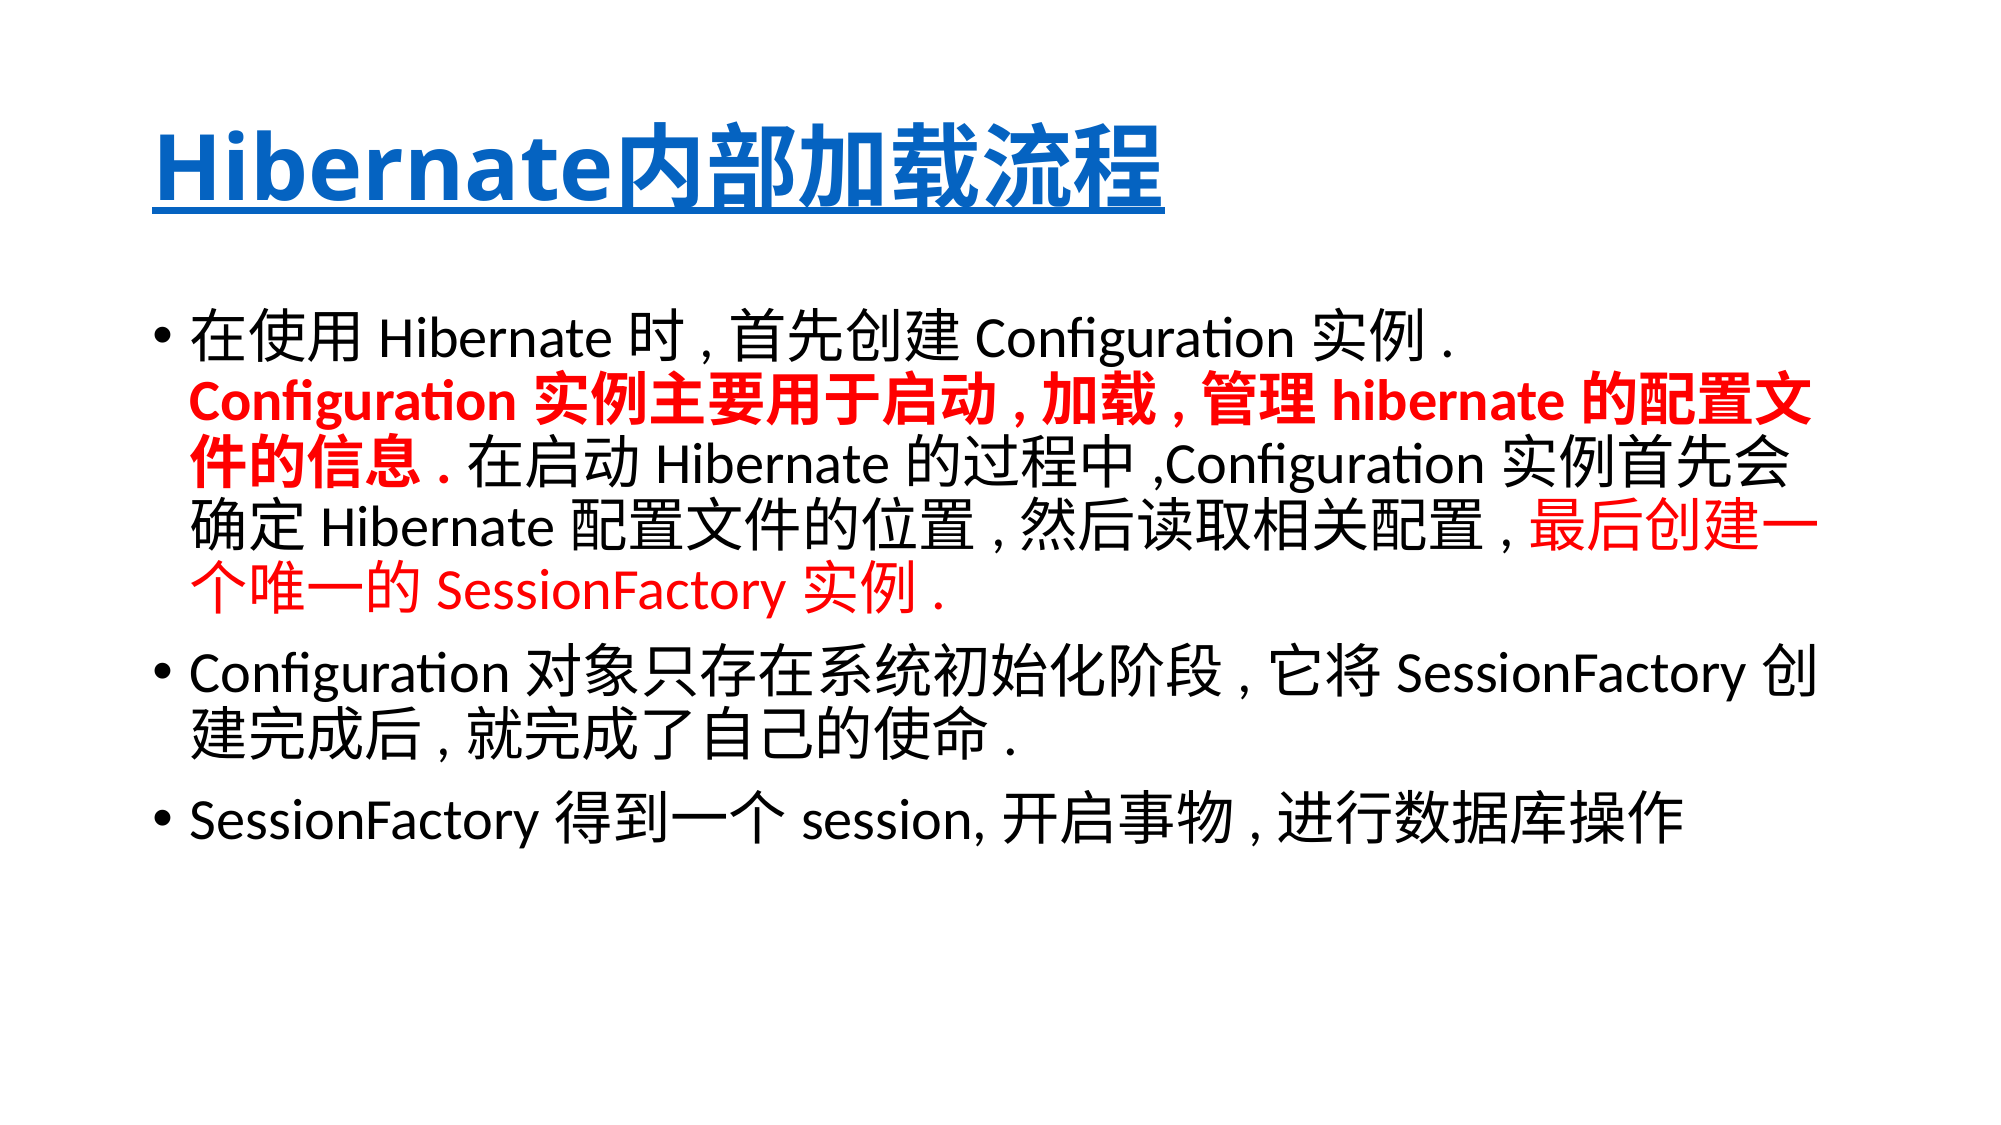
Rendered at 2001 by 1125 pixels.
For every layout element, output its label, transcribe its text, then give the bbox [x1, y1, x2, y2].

list 在使用Hibernate时,首先创建Configuration实例. Configuration实例主要用于启动,加载,管理hibernate的配置文件的信息.在启动Hibernate的过程中,Configuration实例首先会确定Hibernate配置文件的位置,然后读取相关配置,最后创建一个唯一的SessionFactory实例. Configuration对象只存在系统初始化阶段,它将SessionFactory创建完成后,就完成了自己的使命. SessionFactory得到一个session,开启事物,进行数据库操作 [137, 299, 1863, 1014]
title Hibernate内部加载流程 [137, 59, 1863, 278]
